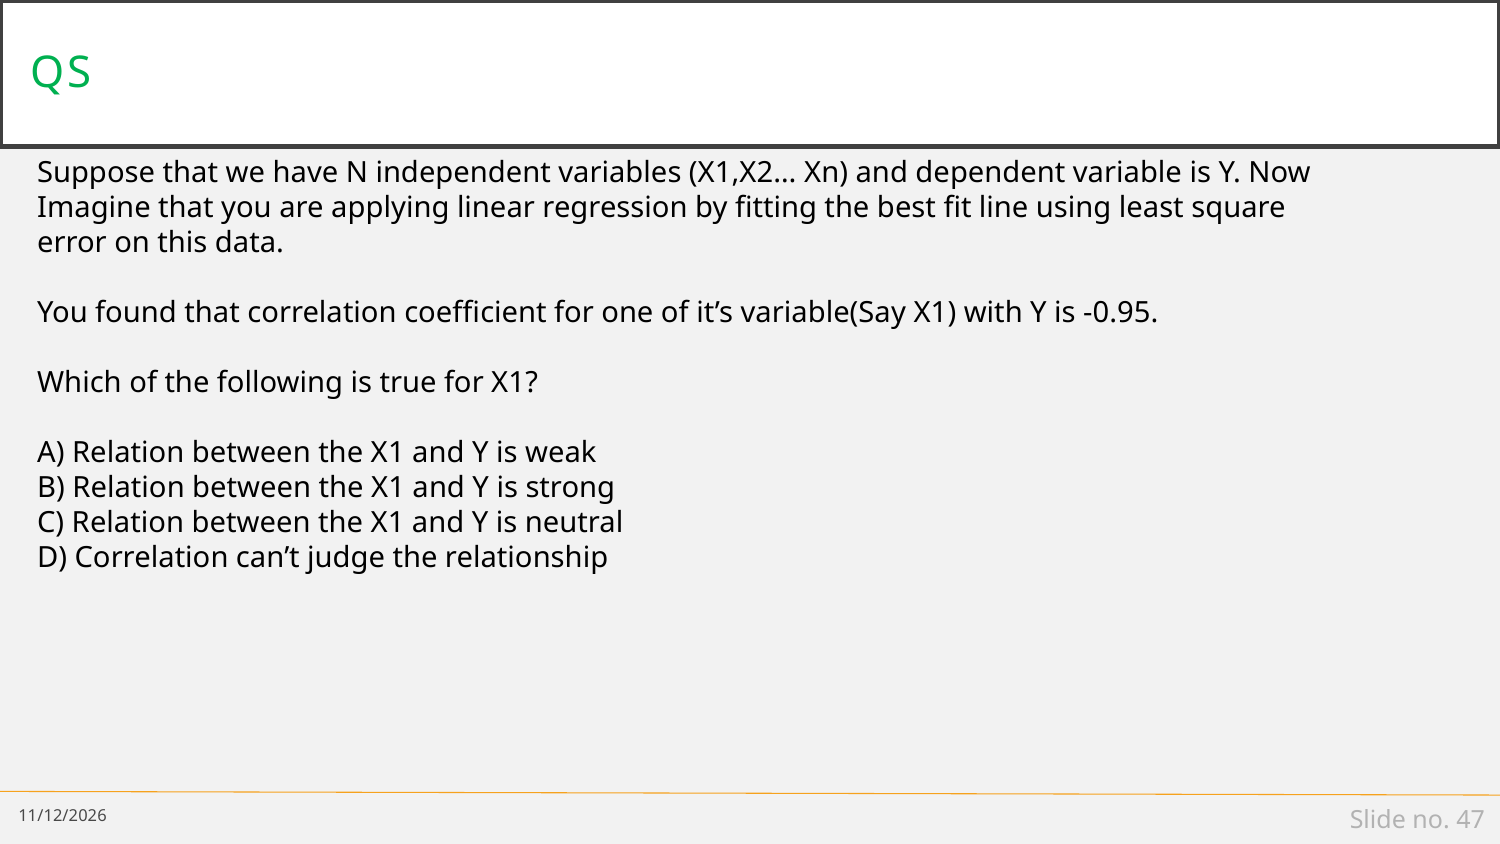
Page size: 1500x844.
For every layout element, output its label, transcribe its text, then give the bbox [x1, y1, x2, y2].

text_box Suppose that we have N independent variables (X1,X2… Xn) and dependent variable is Y. Now Imagine that you are applying linear regression by fitting the best fit line using least square error on this data. You found that correlation coefficient for one of it’s variable(Say X1) with Y is -0.95. Which of the following is true for X1? A) Relation between the X1 and Y is weak B) Relation between the X1 and Y is strong C) Relation between the X1 and Y is neutral D) Correlation can’t judge the relationship [22, 146, 1362, 581]
title qs [0, 0, 1500, 149]
slide_number Slide no. 47 [1162, 797, 1500, 843]
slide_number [0, 796, 122, 837]
